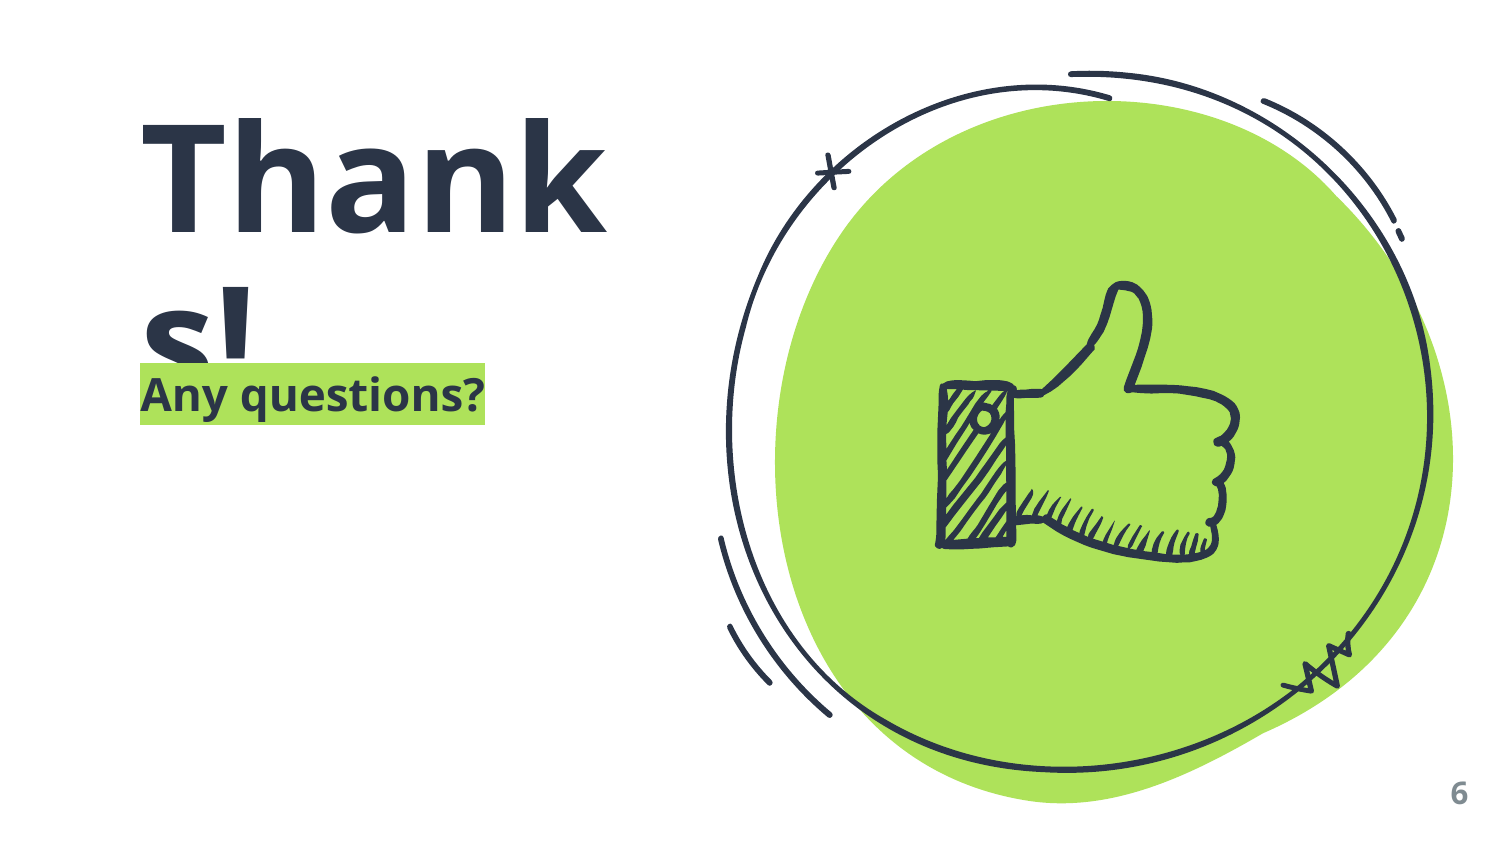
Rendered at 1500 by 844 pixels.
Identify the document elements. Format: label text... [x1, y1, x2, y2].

slide_number 6 [1378, 769, 1469, 820]
list Any questions? [140, 365, 659, 656]
title Thanks! [140, 188, 659, 343]
text_box [934, 280, 1241, 563]
